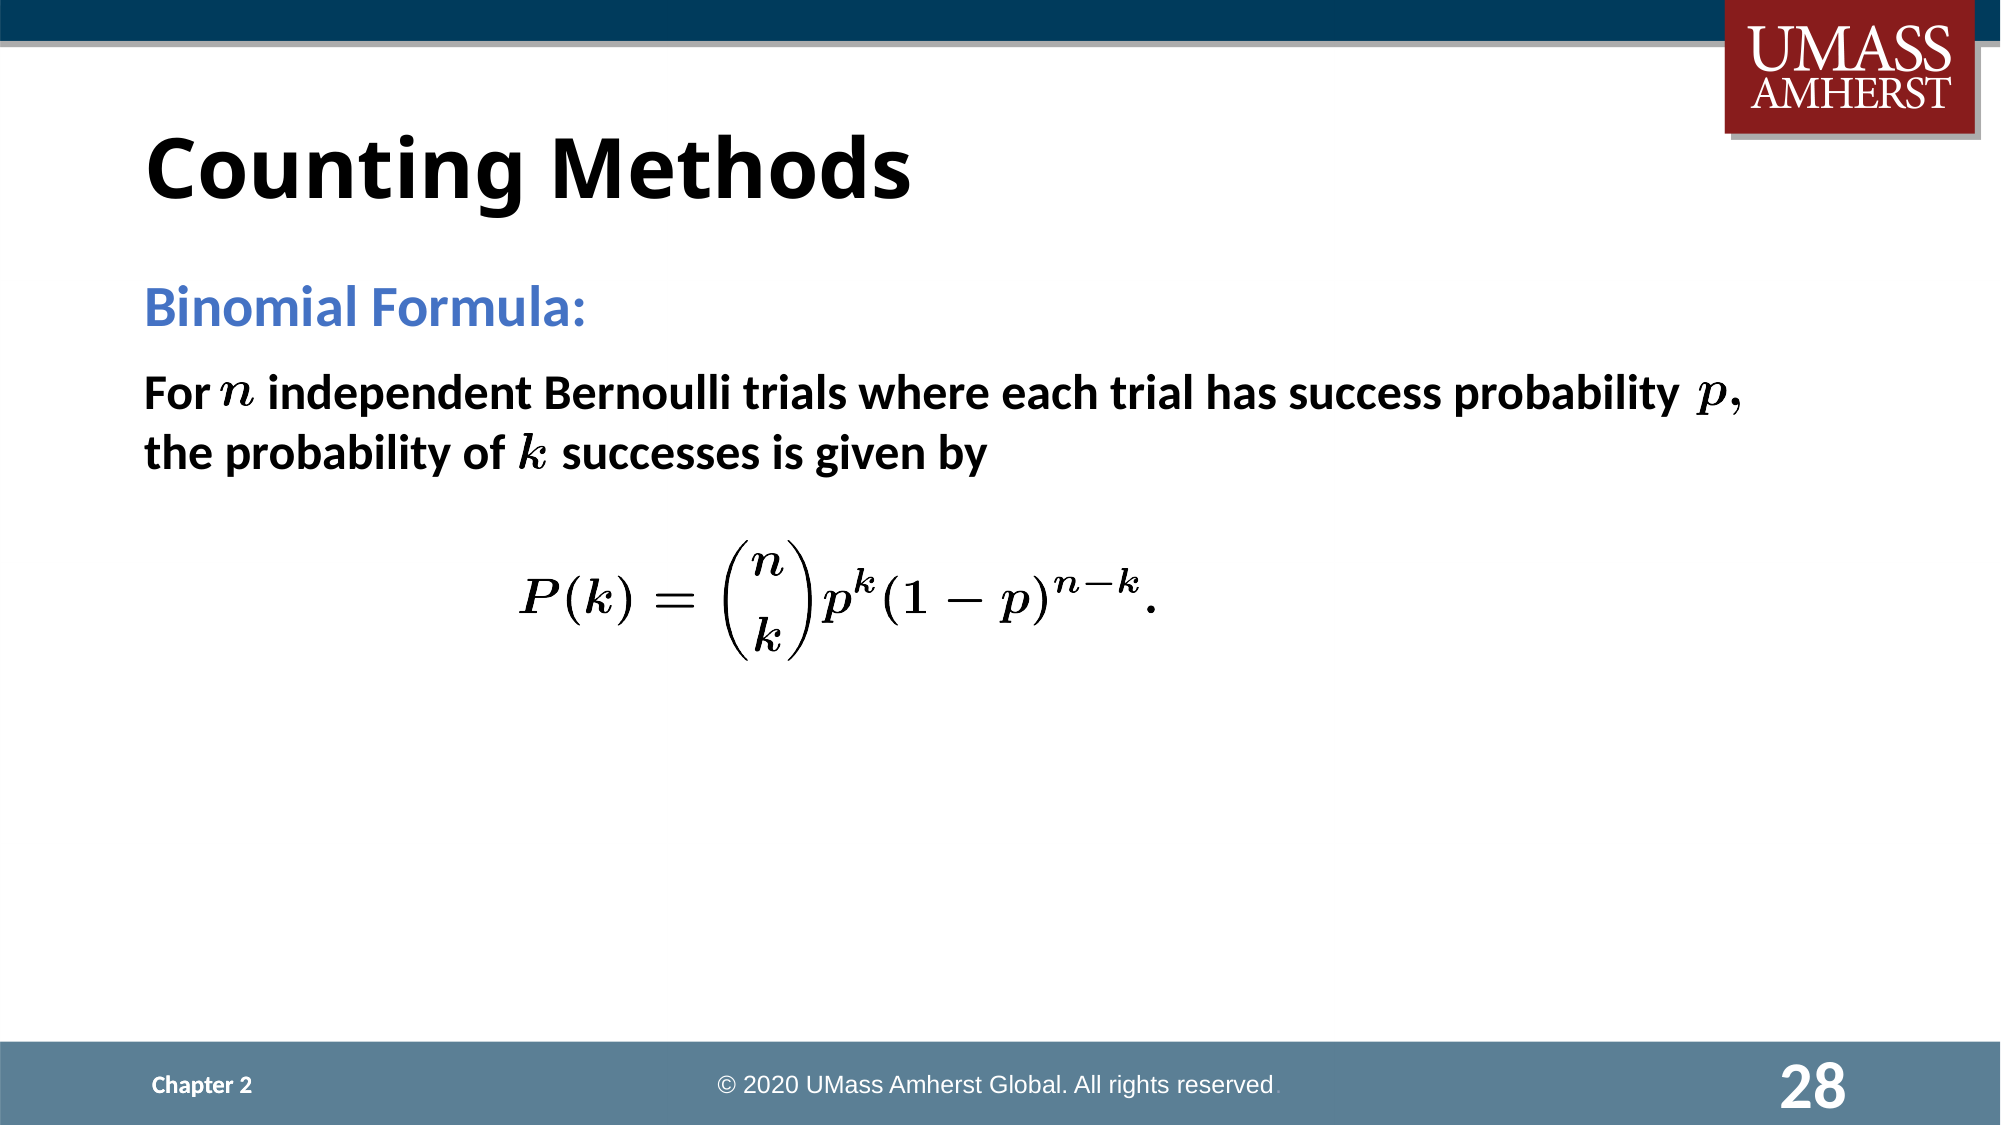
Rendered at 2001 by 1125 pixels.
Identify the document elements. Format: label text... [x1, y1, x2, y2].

picture [0, 0, 2001, 1125]
slide_number 28 [1412, 1052, 1863, 1113]
title Counting Methods [129, 109, 1844, 234]
list Binomial Formula: For independent Bernoulli trials where each trial has success probability the probability of successes is given by [129, 261, 1816, 974]
